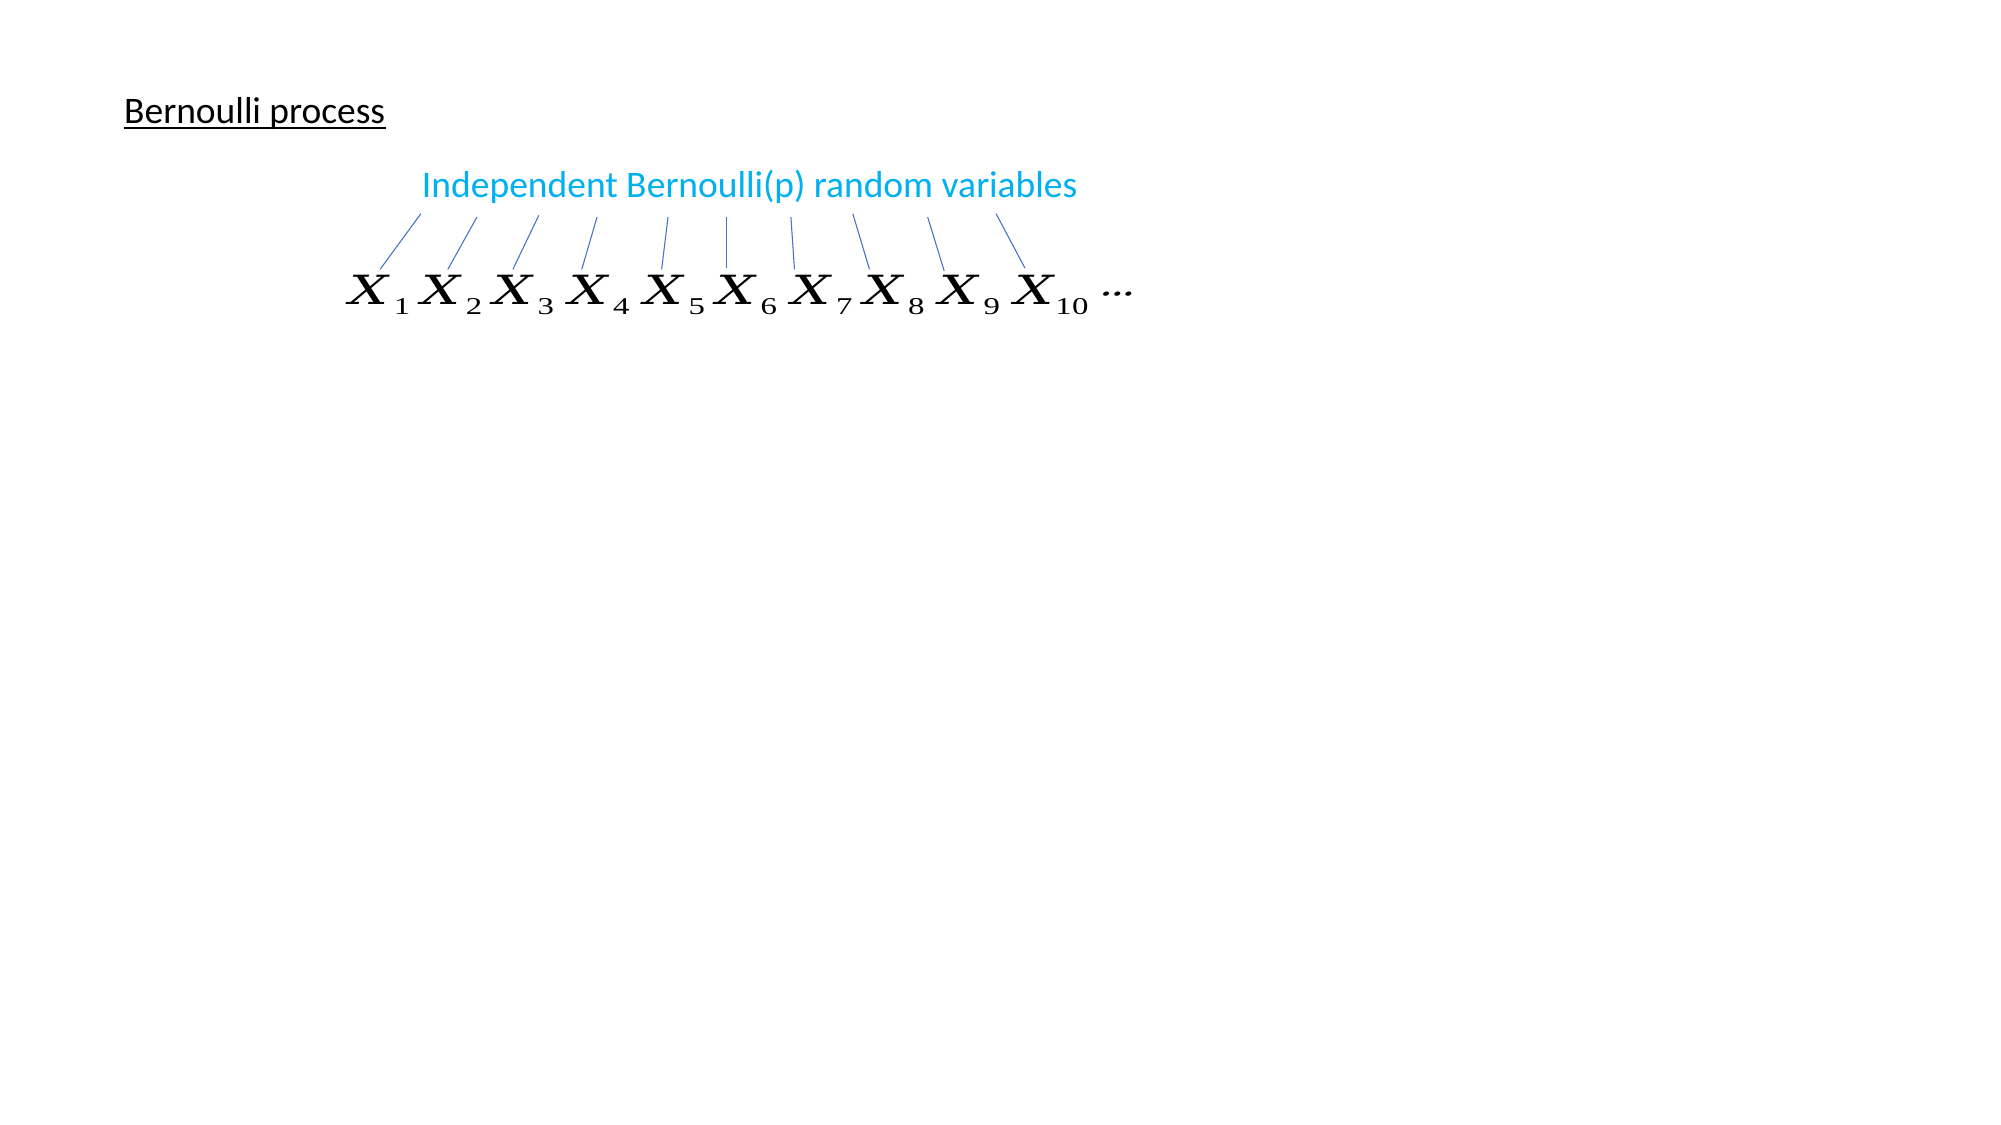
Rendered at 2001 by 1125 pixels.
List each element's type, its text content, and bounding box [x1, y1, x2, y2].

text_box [995, 213, 1025, 269]
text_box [790, 217, 795, 270]
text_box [927, 217, 945, 272]
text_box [852, 213, 870, 270]
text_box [379, 213, 421, 270]
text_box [661, 217, 669, 270]
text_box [581, 217, 598, 270]
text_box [512, 215, 539, 270]
text_box Bernoulli process [109, 79, 421, 139]
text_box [447, 217, 477, 270]
text_box Independent Bernoulli(p) random variables [407, 153, 1121, 213]
